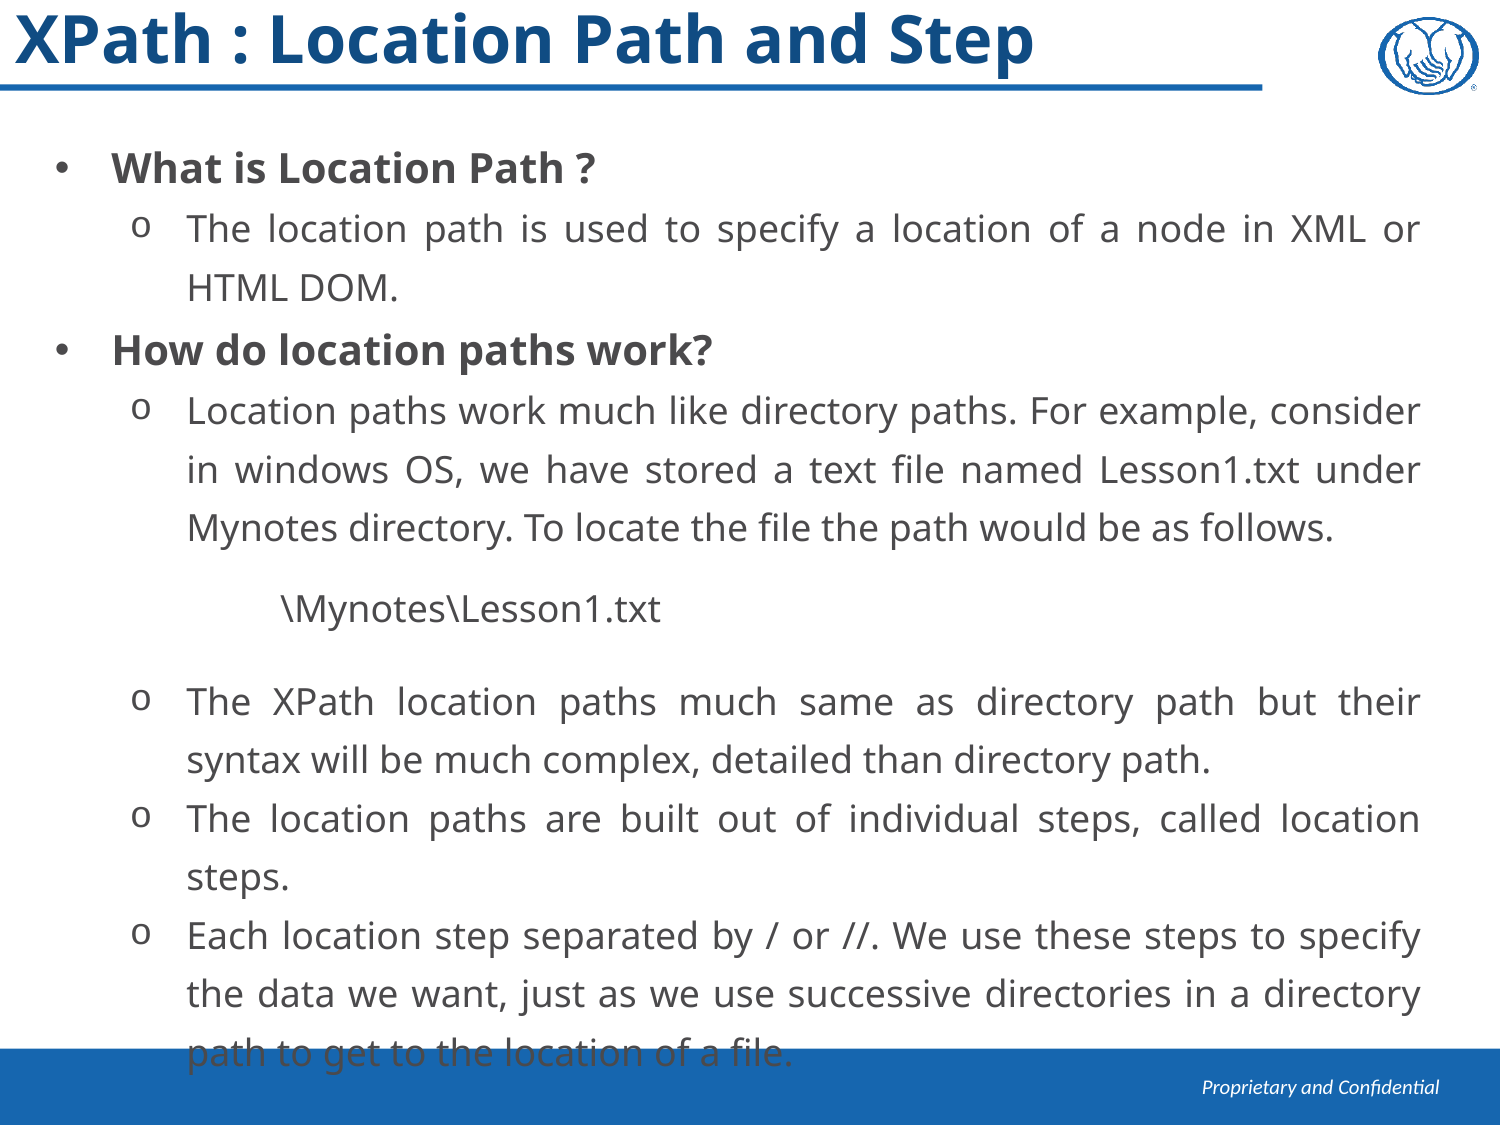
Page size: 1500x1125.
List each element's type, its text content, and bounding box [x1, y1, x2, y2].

title XPath : Location Path and Step [0, 0, 1249, 94]
picture [1378, 17, 1479, 95]
text_box What is Location Path ? The location path is used to specify a location of a node in XML or HTML DOM. How do location paths work? Location paths work much like directory paths. For example, consider in windows OS, we have stored a text file named Lesson1.txt under Mynotes directory. To locate the file the path would be as follows. \Mynotes\Lesson1.txt The XPath location paths much same as directory path but their syntax will be much complex, detailed than directory path. The location paths are built out of individual steps, called location steps. Each location step separated by / or //. We use these steps to specify the data we want, just as we use successive directories in a directory path to get to the location of a file. [31, 119, 1437, 1125]
